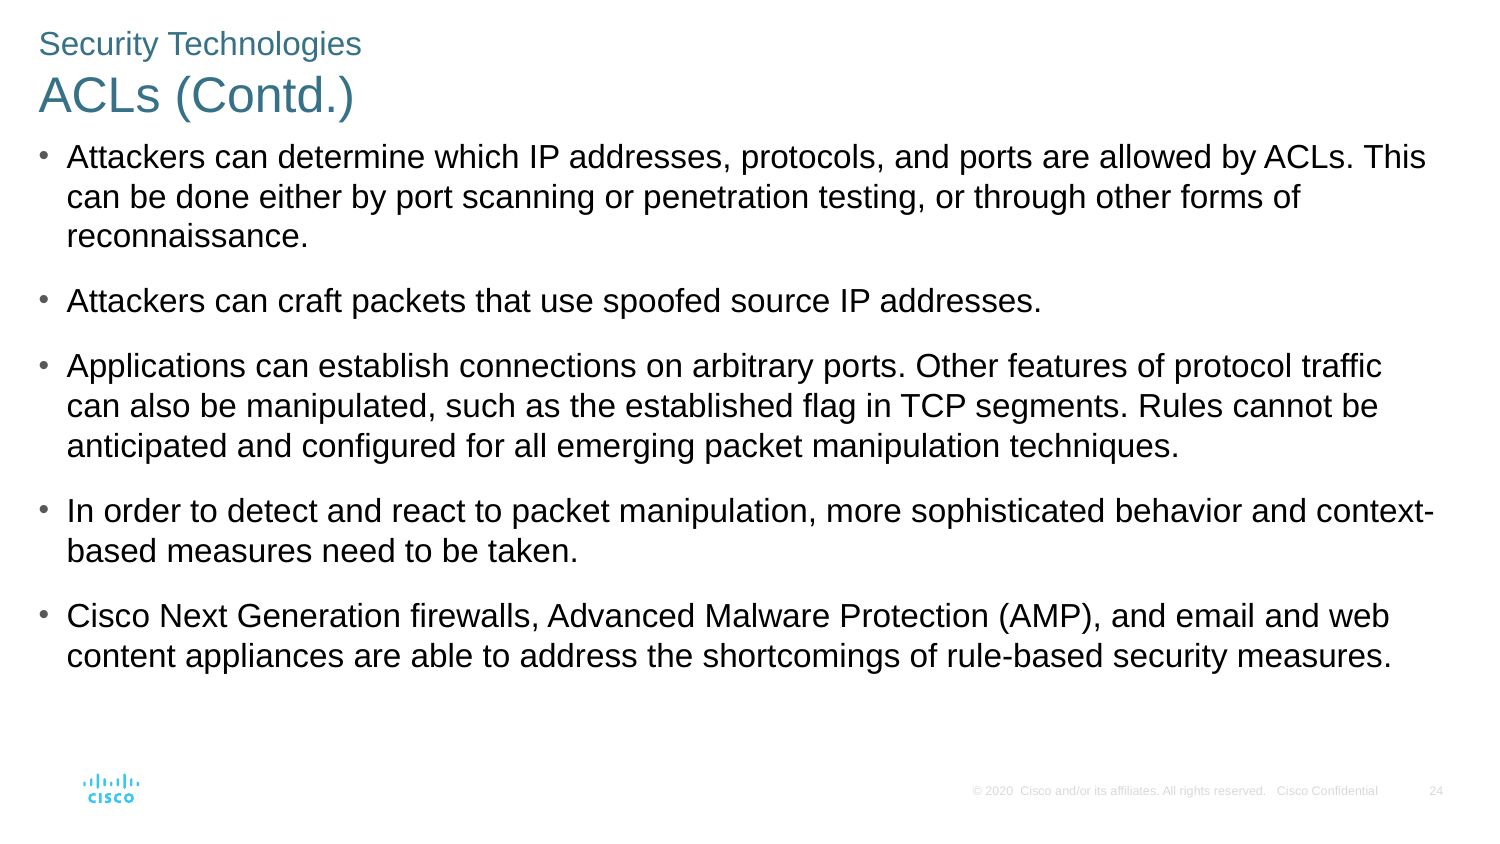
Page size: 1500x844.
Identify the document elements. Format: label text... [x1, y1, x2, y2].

text_box Security Technologies ACLs (Contd.) [23, 10, 1500, 135]
list Attackers can determine which IP addresses, protocols, and ports are allowed by ACLs. This can be done either by port scanning or penetration testing, or through other forms of reconnaissance. Attackers can craft packets that use spoofed source IP addresses. Applications can establish connections on arbitrary ports. Other features of protocol traffic can also be manipulated, such as the established flag in TCP segments. Rules cannot be anticipated and configured for all emerging packet manipulation techniques. In order to detect and react to packet manipulation, more sophisticated behavior and context-based measures need to be taken. Cisco Next Generation firewalls, Advanced Malware Protection (AMP), and email and web content appliances are able to address the shortcomings of rule-based security measures. [23, 127, 1477, 727]
